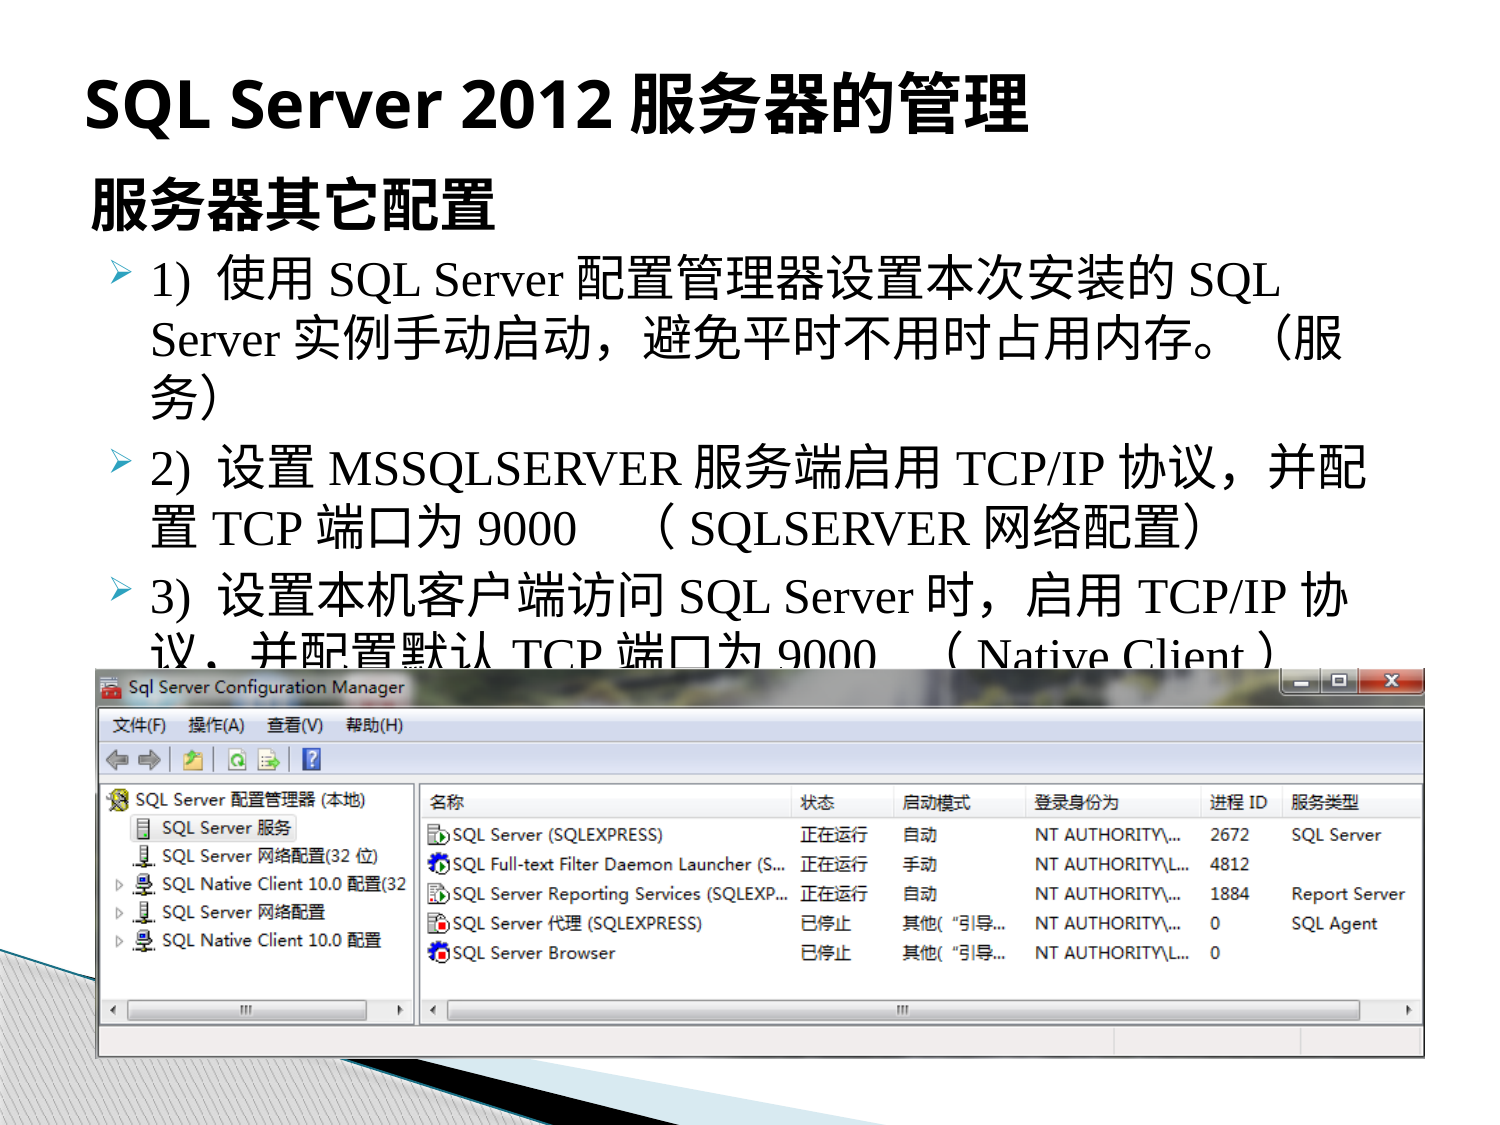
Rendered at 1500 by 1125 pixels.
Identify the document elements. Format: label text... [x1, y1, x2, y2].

list 服务器其它配置 1) 使用SQL Server配置管理器设置本次安装的SQL Server实例手动启动，避免平时不用时占用内存。（服务） 2) 设置MSSQLSERVER服务端启用TCP/IP协议，并配置TCP端口为9000 （SQLSERVER网络配置） 3) 设置本机客户端访问SQL Server时，启用TCP/IP协议，并配置默认TCP端口为9000 （Native Client） [75, 160, 1425, 646]
picture [95, 668, 1426, 1059]
subtitle SQL Server 2012服务器的管理 [76, 54, 1424, 173]
